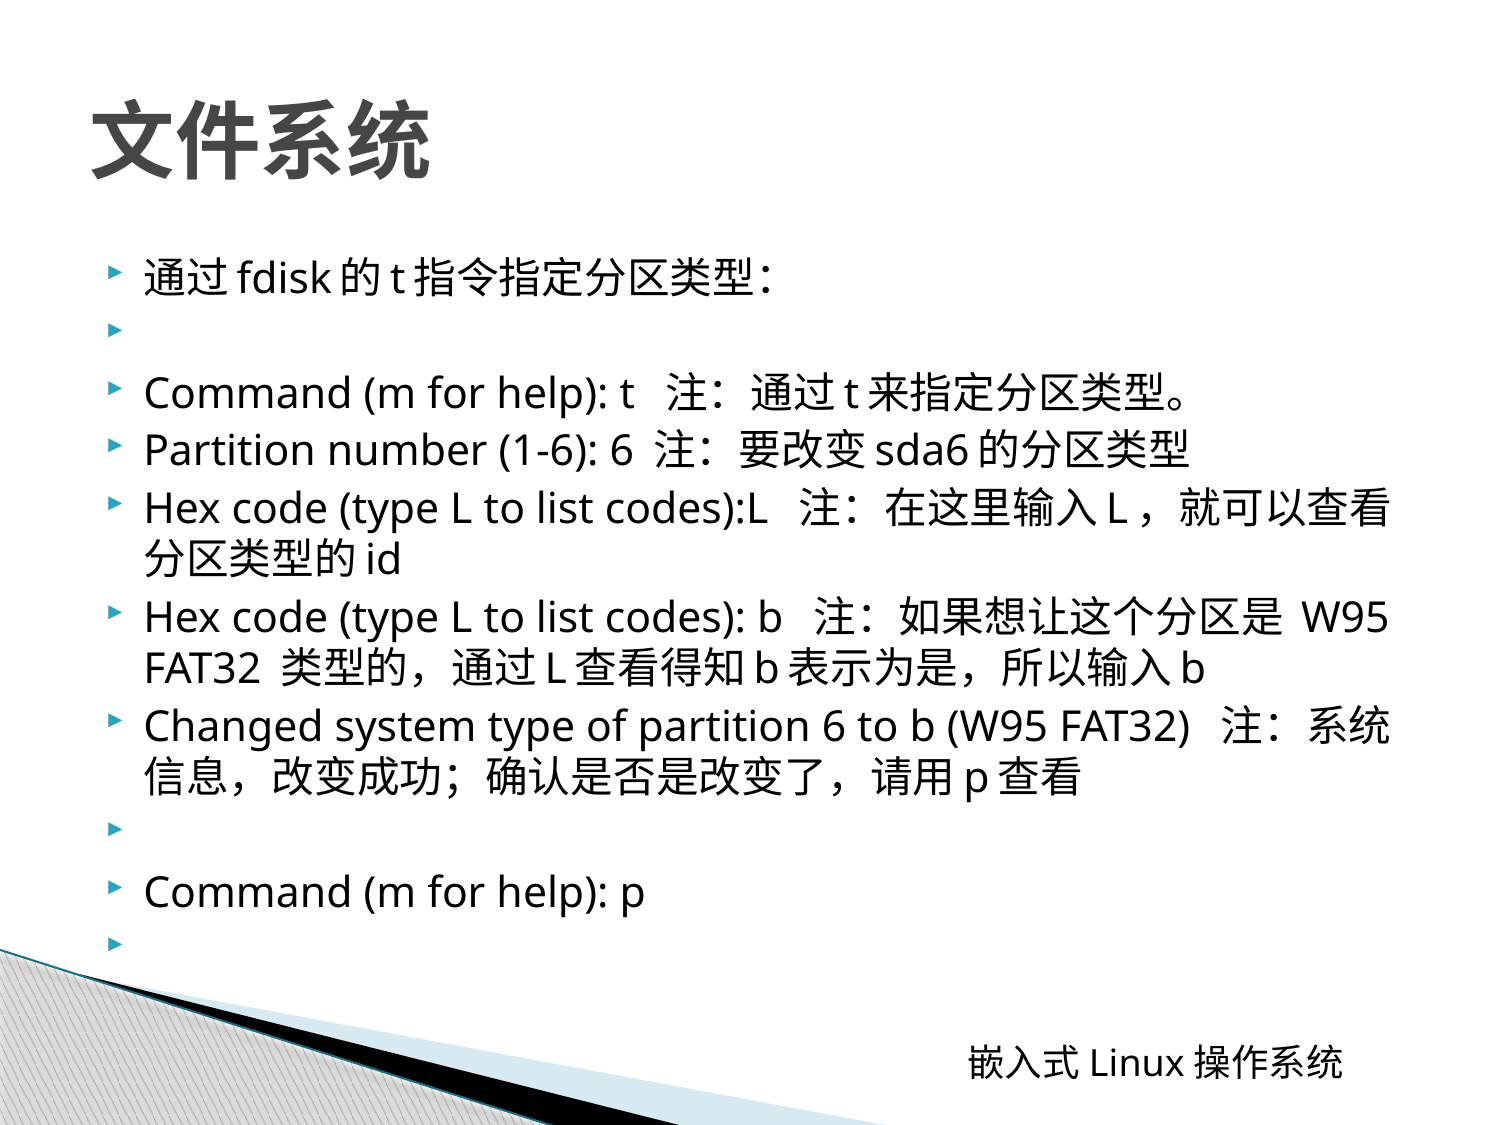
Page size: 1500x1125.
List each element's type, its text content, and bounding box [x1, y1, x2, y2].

list 通过fdisk的t指令指定分区类型： Command (m for help): t 注：通过t来指定分区类型。 Partition number (1-6): 6 注：要改变sda6的分区类型 Hex code (type L to list codes):L 注：在这里输入L，就可以查看分区类型的id Hex code (type L to list codes): b 注：如果想让这个分区是 W95 FAT32 类型的，通过L查看得知b表示为是，所以输入b Changed system type of partition 6 to b (W95 FAT32) 注：系统信息，改变成功；确认是否是改变了，请用p查看 Command (m for help): p [75, 243, 1425, 986]
text_box 嵌入式Linux操作系统 [867, 1031, 1430, 1091]
title 文件系统 [75, 45, 1425, 233]
